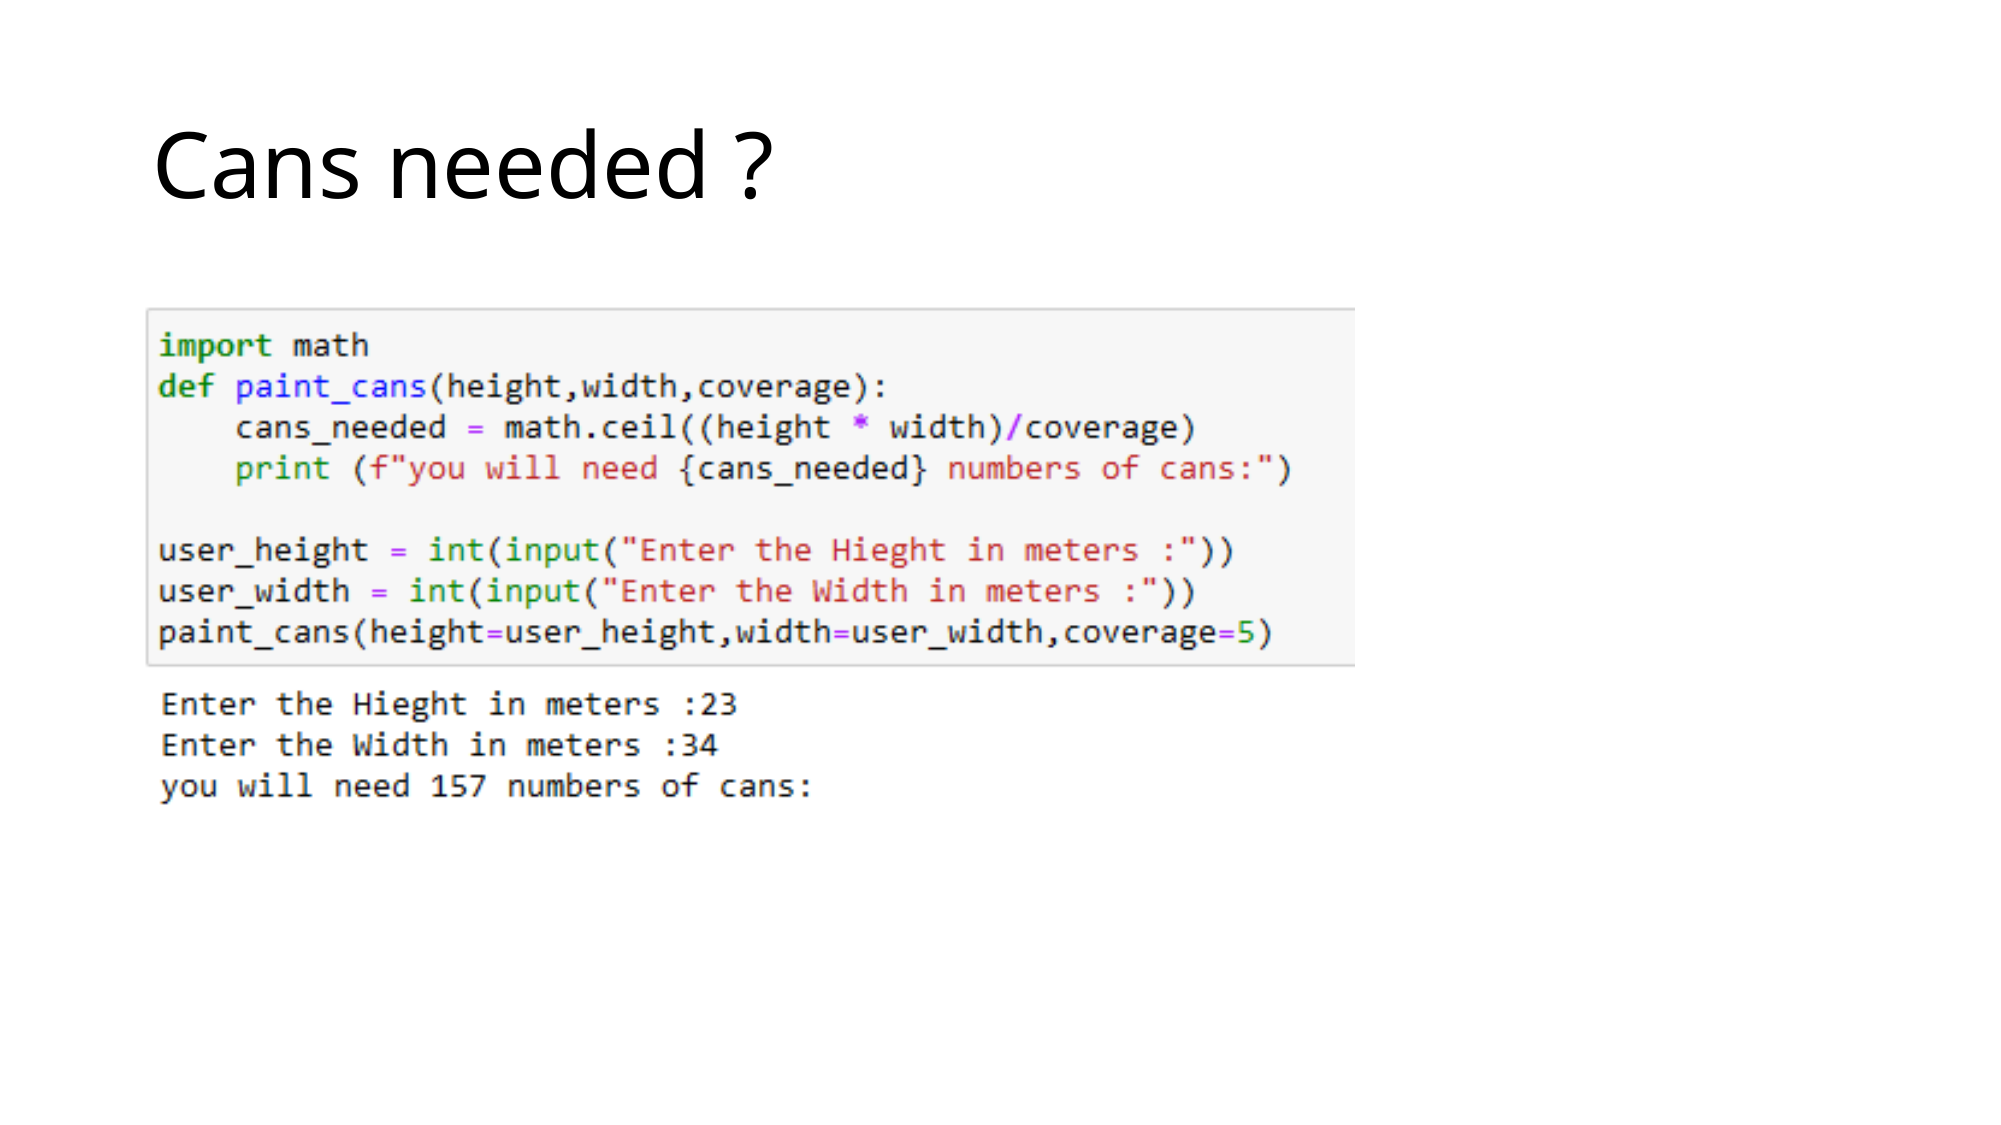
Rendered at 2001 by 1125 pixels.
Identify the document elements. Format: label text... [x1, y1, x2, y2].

picture [137, 299, 1355, 819]
title Cans needed ? [137, 59, 1863, 278]
